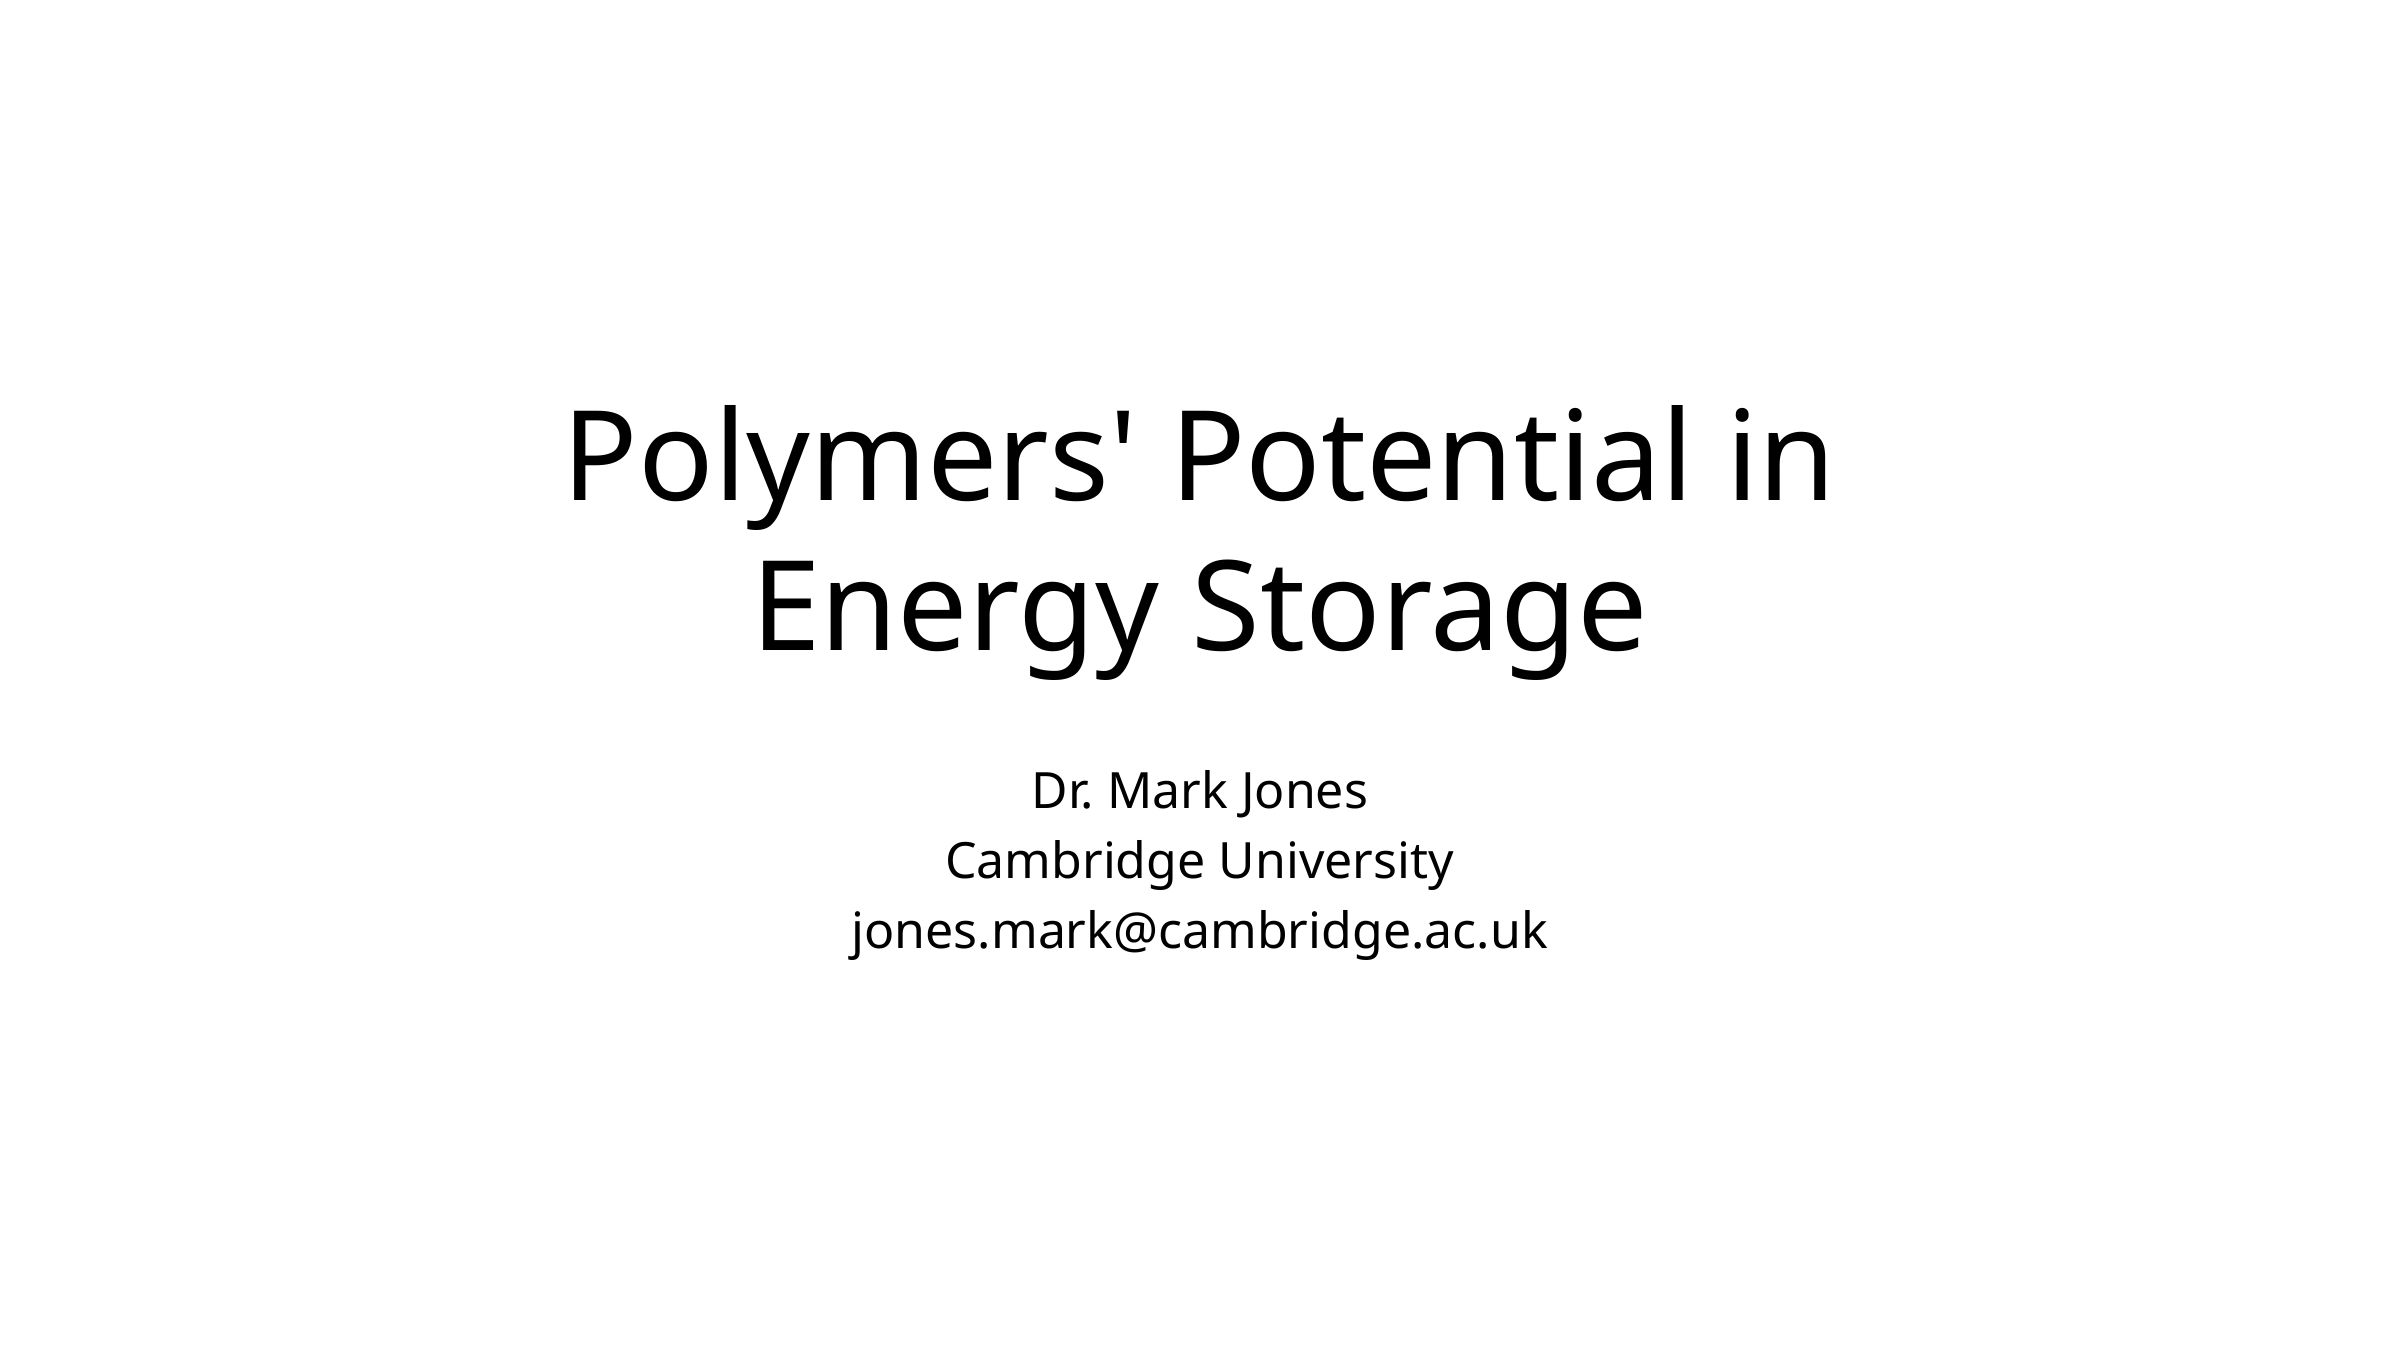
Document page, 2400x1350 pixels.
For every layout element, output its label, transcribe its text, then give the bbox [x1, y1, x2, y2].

subtitle Dr. Mark Jones Cambridge University jones.mark@cambridge.ac.uk [450, 750, 1950, 1023]
title Polymers' Potential in Energy Storage [450, 329, 1950, 721]
